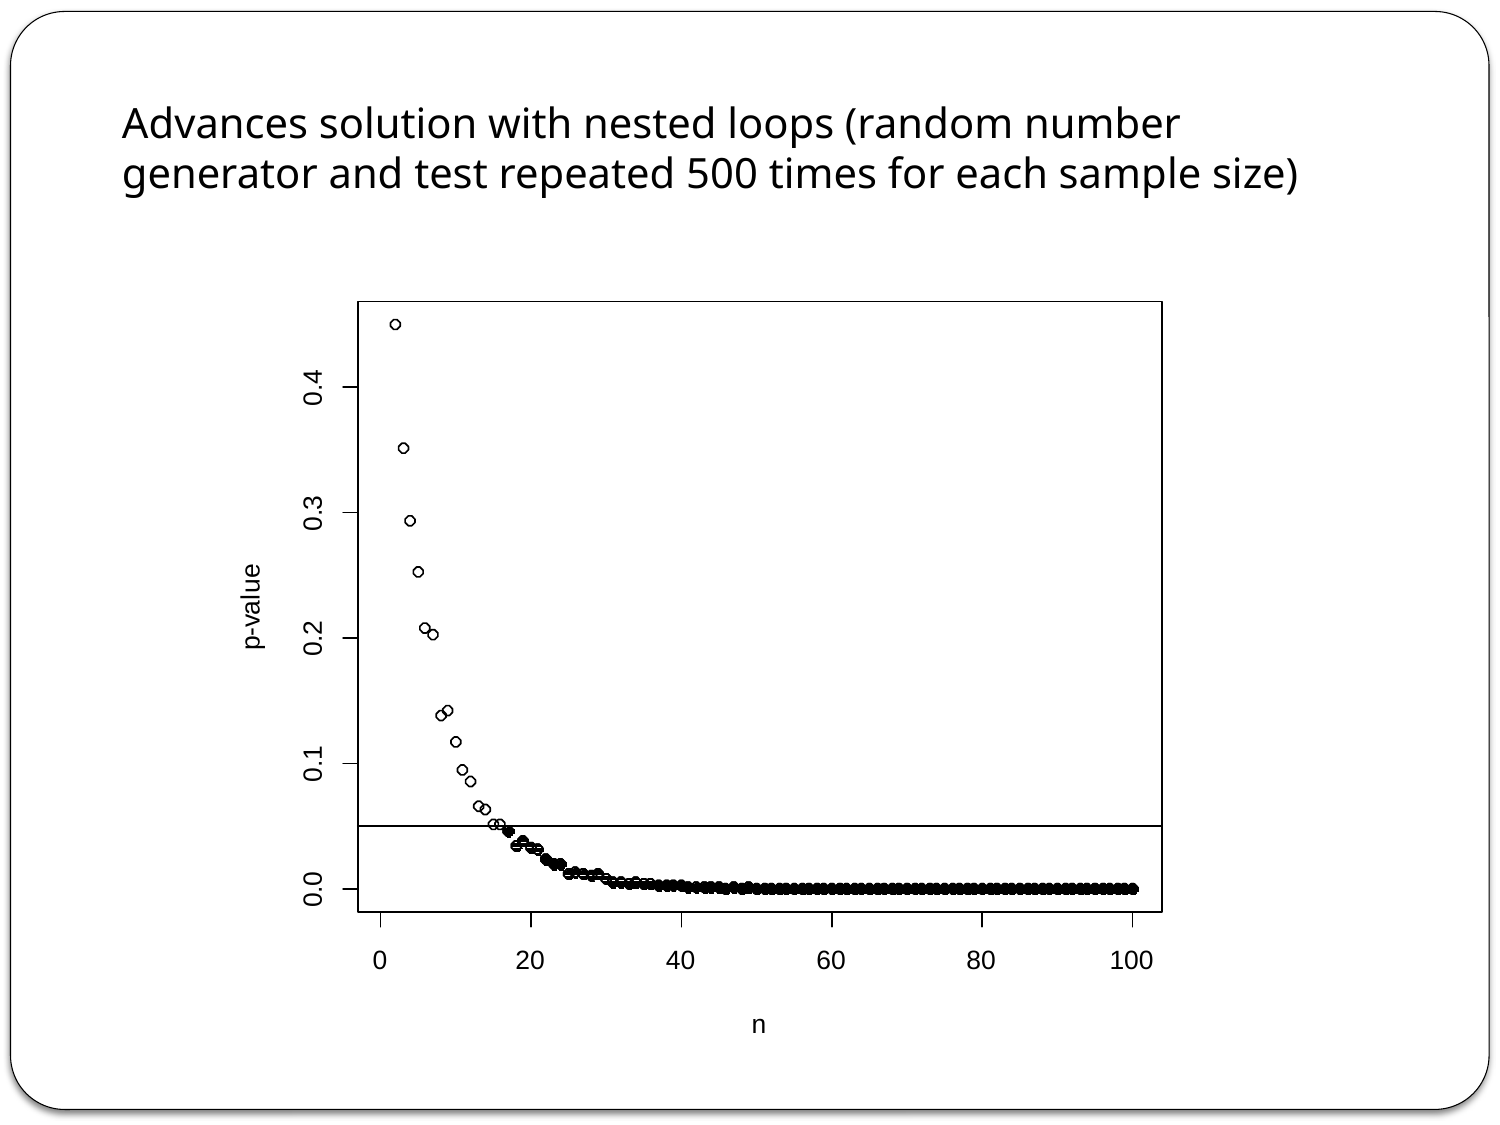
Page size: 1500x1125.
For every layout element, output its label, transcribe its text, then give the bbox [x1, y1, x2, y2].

picture [229, 172, 1225, 1074]
text_box Advances solution with nested loops (random number generator and test repeated 500 times for each sample size) [107, 89, 1348, 205]
